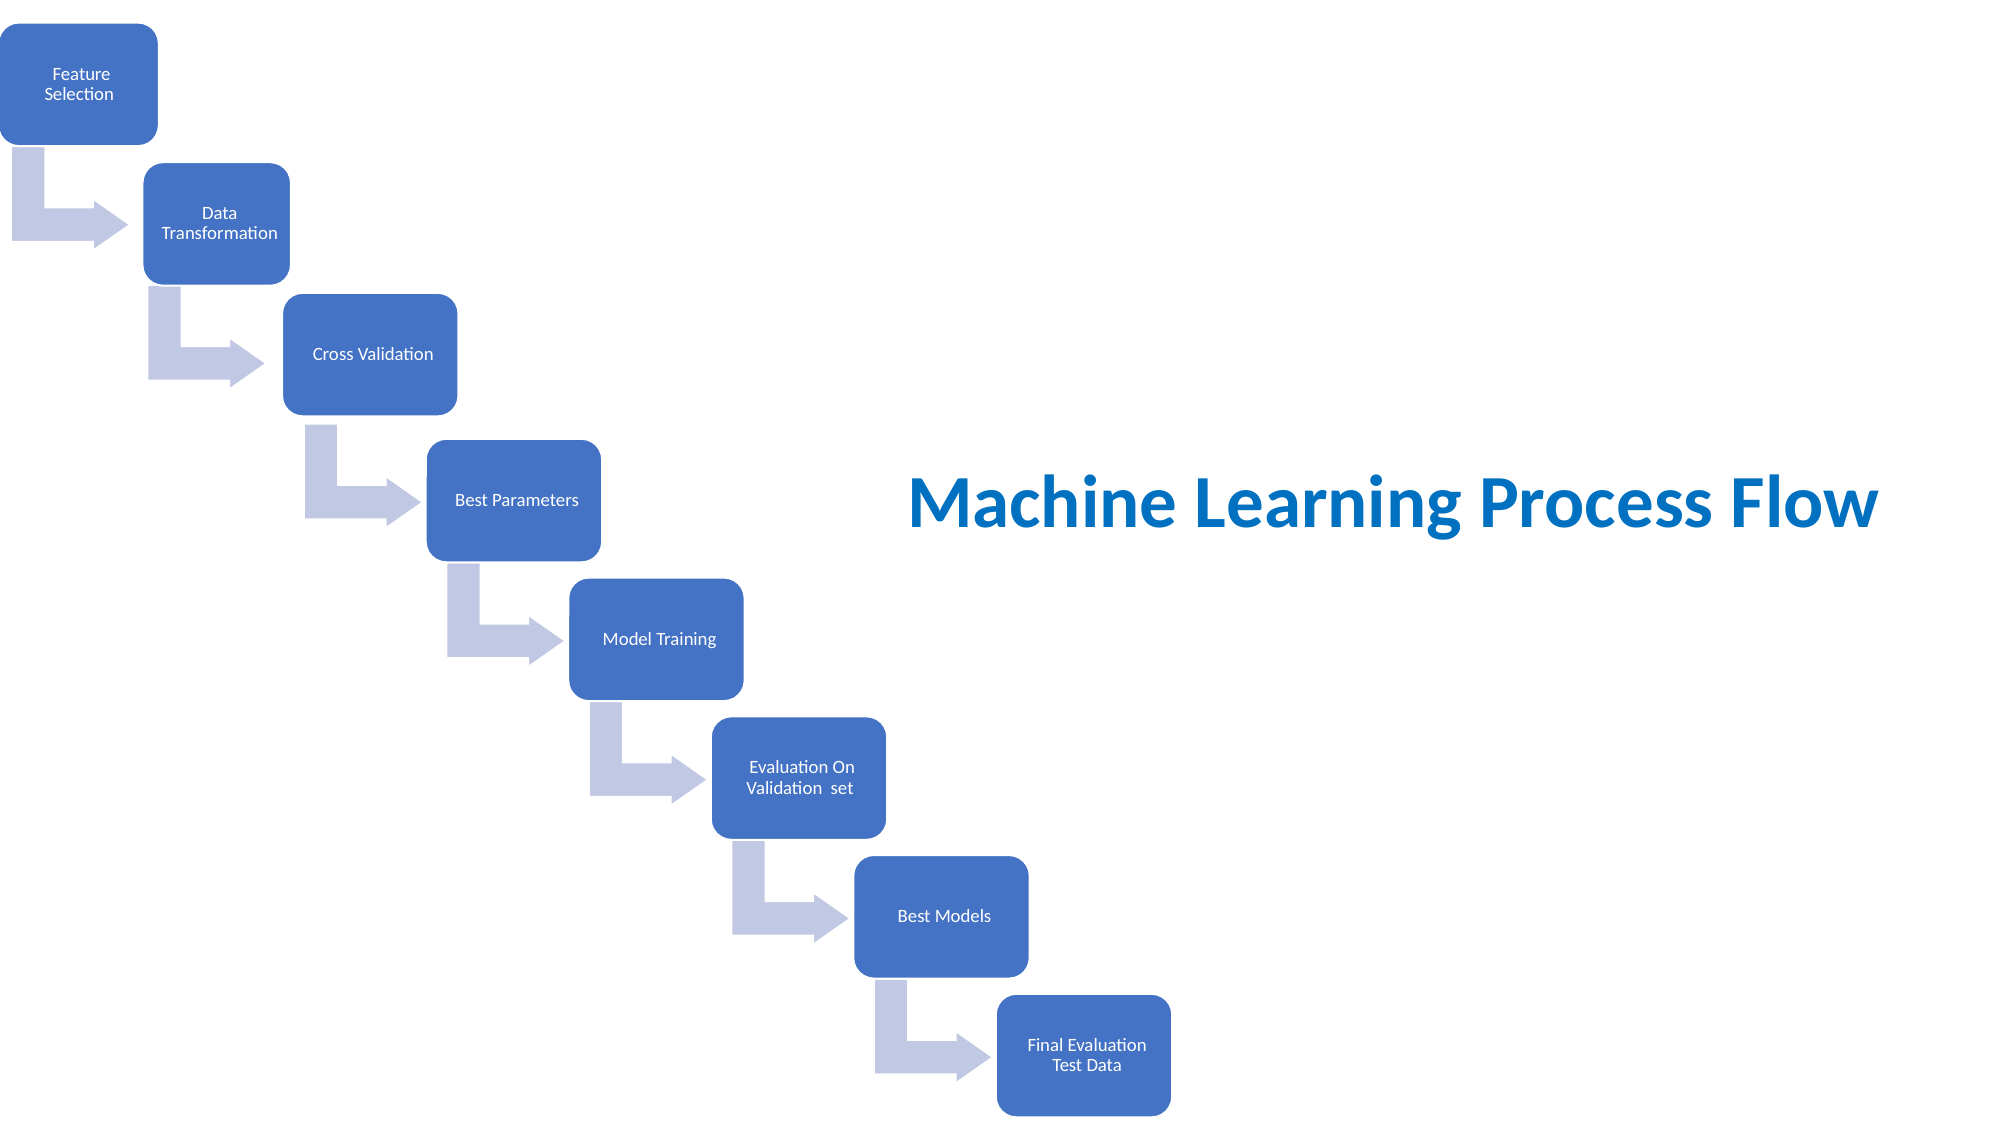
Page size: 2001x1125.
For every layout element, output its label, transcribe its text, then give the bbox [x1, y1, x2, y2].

text_box Machine Learning Process Flow [1695, 445, 2000, 551]
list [0, 15, 1695, 1125]
